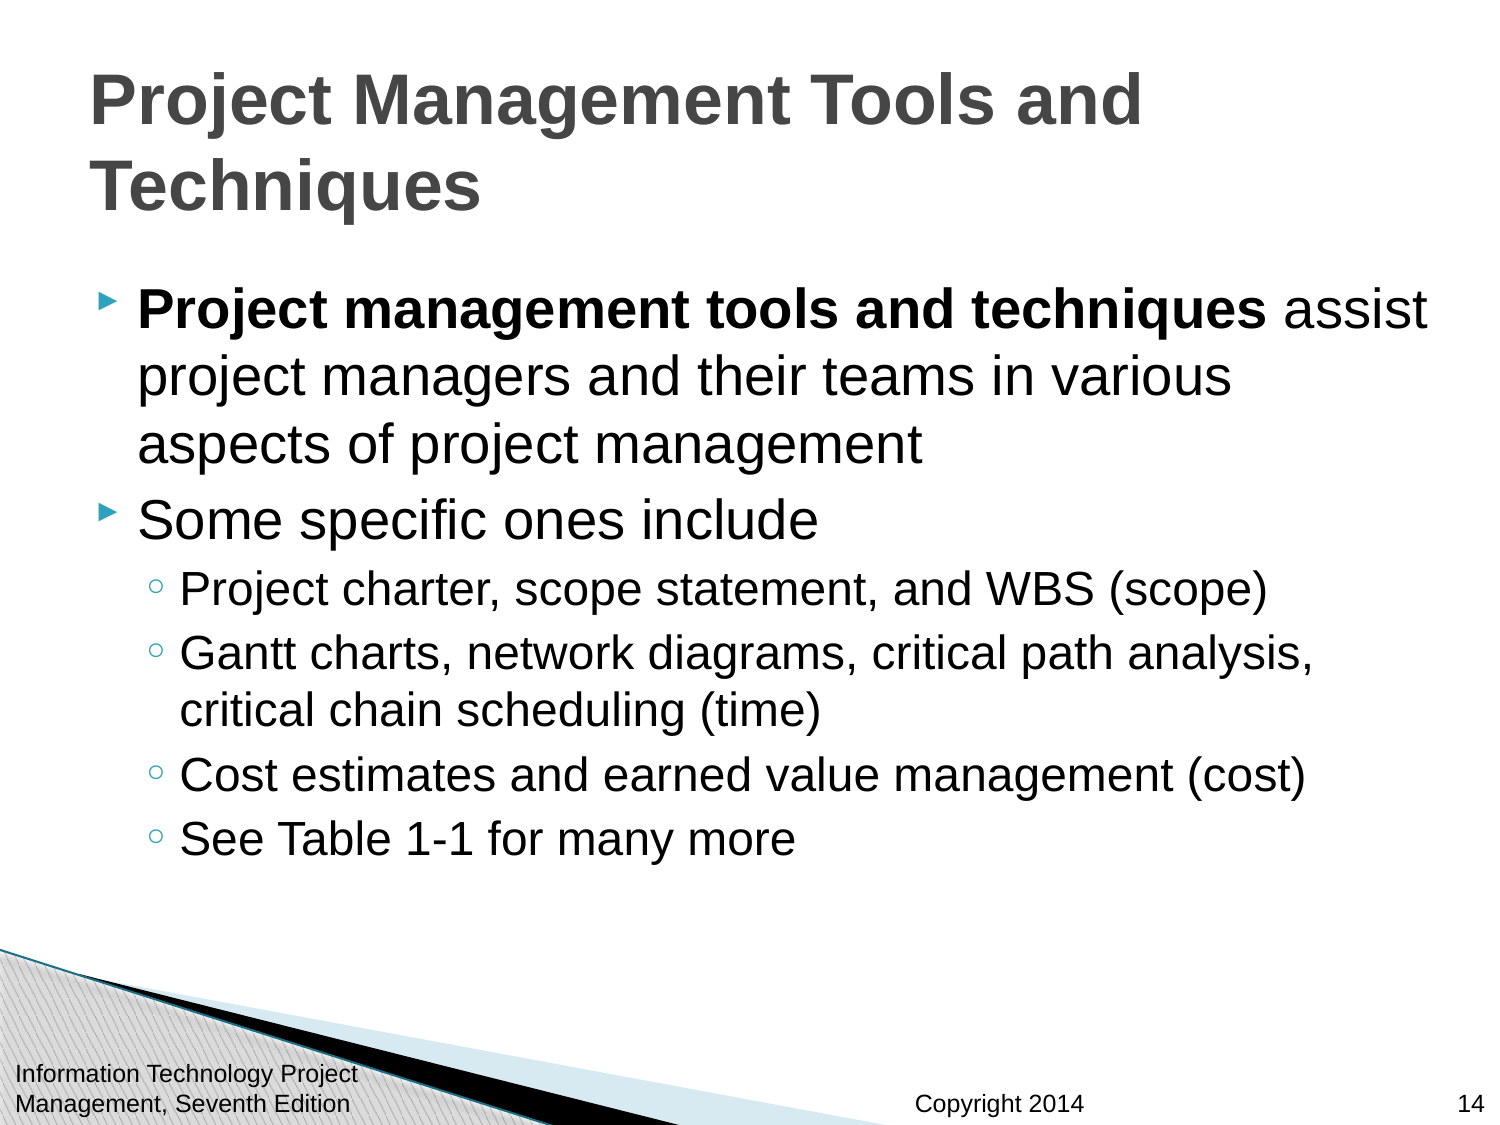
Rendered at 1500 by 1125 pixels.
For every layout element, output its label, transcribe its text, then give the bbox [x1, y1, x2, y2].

title Project Management Tools and Techniques [75, 45, 1425, 233]
list Project management tools and techniques assist project managers and their teams in various aspects of project management Some specific ones include Project charter, scope statement, and WBS (scope) Gantt charts, network diagrams, critical path analysis, critical chain scheduling (time) Cost estimates and earned value management (cost) See Table 1-1 for many more [62, 264, 1451, 976]
footer Information Technology Project Management, Seventh Edition [0, 1065, 425, 1125]
slide_number 14 [1408, 1065, 1500, 1125]
